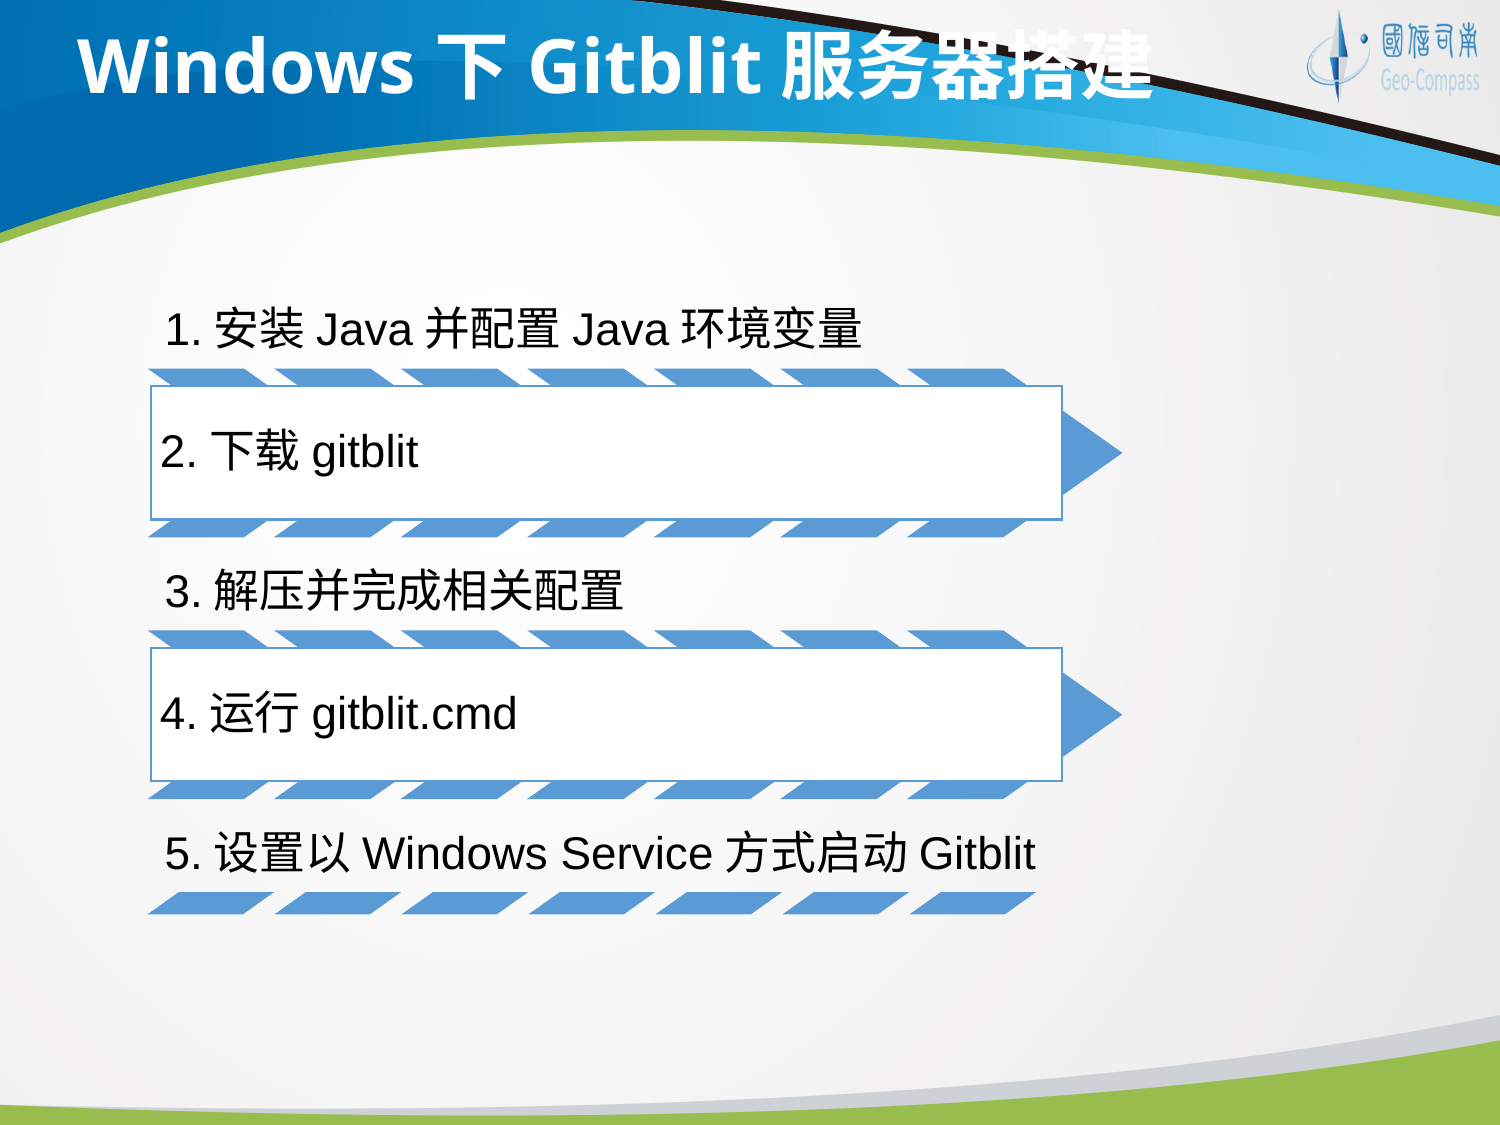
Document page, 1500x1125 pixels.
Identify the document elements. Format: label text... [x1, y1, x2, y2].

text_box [135, 267, 1136, 934]
title Windows下Gitblit服务器搭建 [62, 0, 1357, 139]
picture [0, 0, 1500, 1125]
